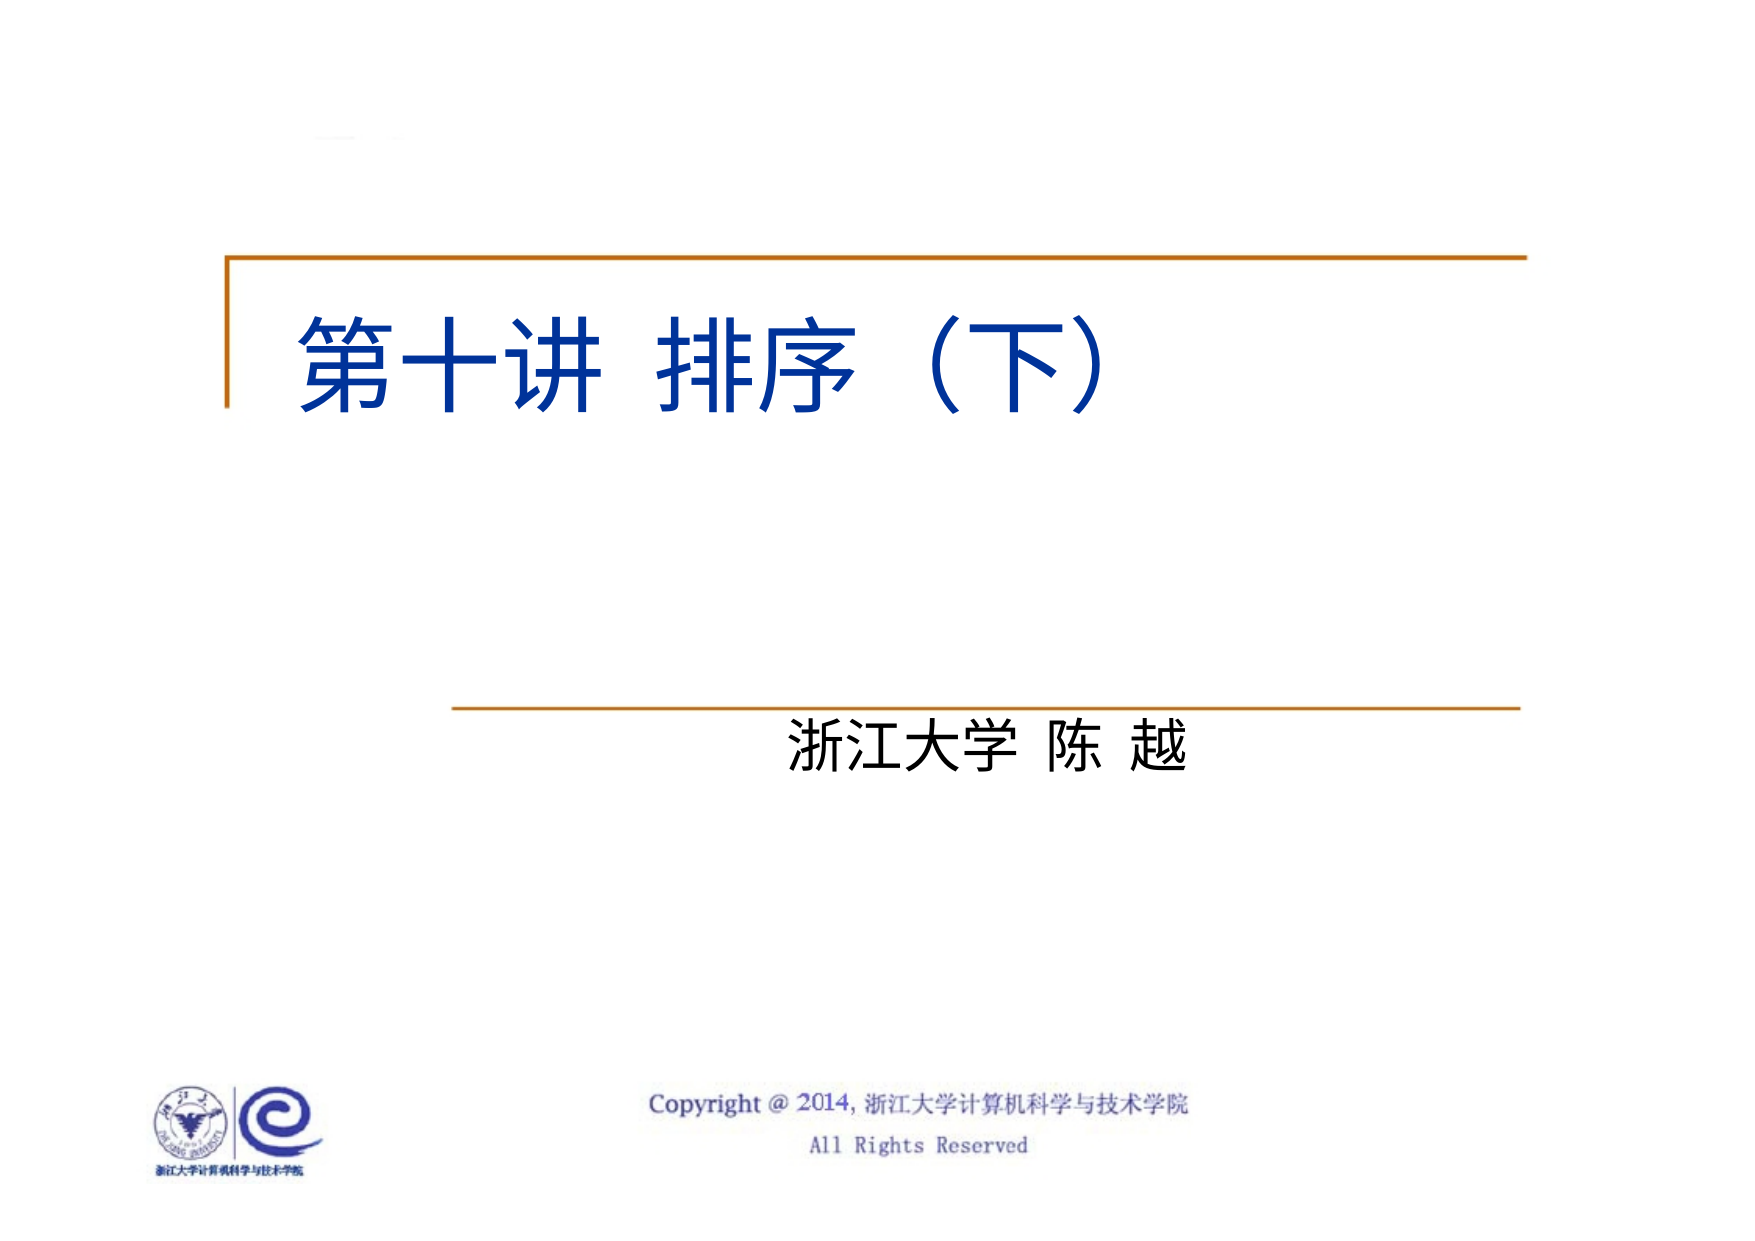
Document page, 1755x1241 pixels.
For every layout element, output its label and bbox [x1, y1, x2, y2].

picture [124, 53, 1630, 1184]
